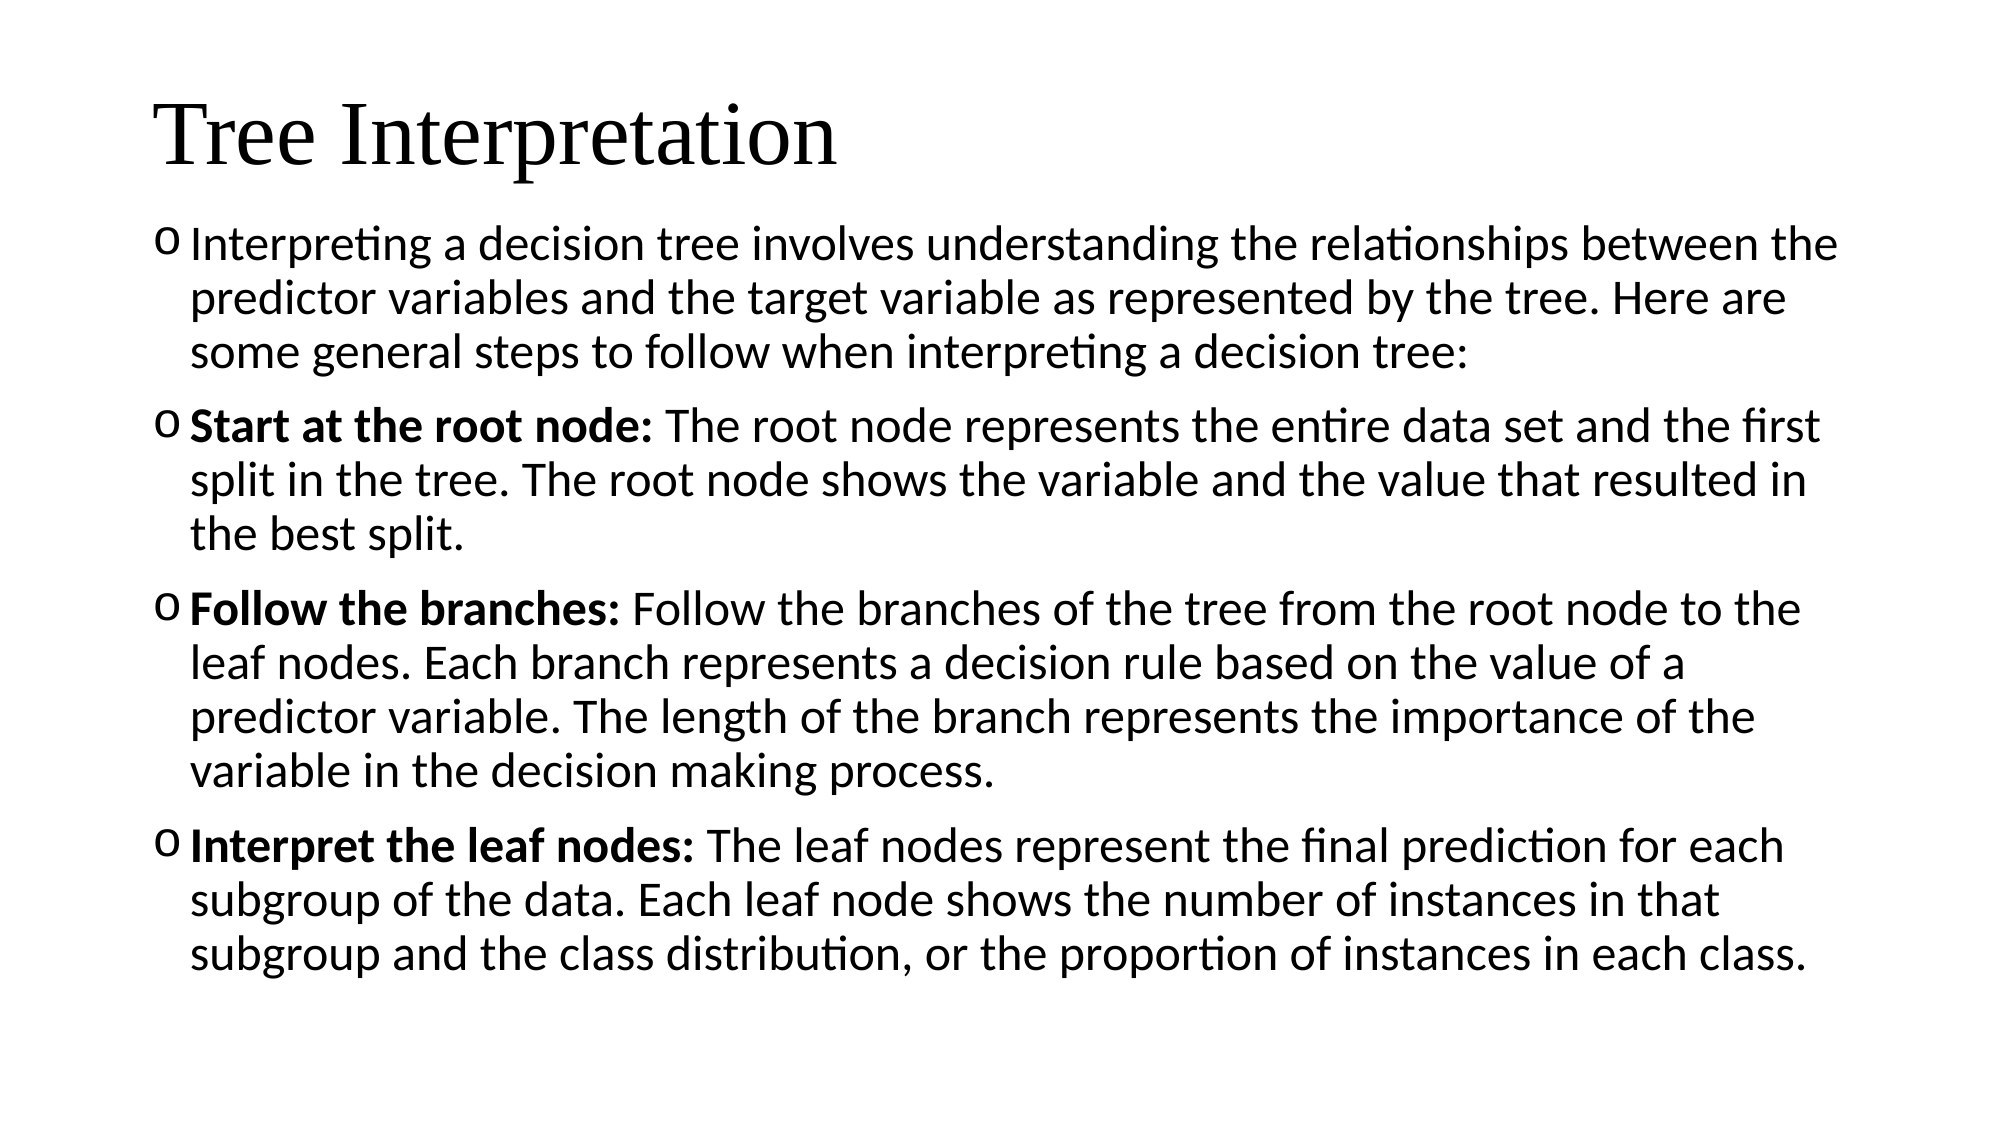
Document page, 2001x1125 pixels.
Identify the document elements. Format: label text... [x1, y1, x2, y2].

title Tree Interpretation [137, 59, 1863, 209]
list Interpreting a decision tree involves understanding the relationships between the predictor variables and the target variable as represented by the tree. Here are some general steps to follow when interpreting a decision tree: Start at the root node: The root node represents the entire data set and the first split in the tree. The root node shows the variable and the value that resulted in the best split. Follow the branches: Follow the branches of the tree from the root node to the leaf nodes. Each branch represents a decision rule based on the value of a predictor variable. The length of the branch represents the importance of the variable in the decision making process. Interpret the leaf nodes: The leaf nodes represent the final prediction for each subgroup of the data. Each leaf node shows the number of instances in that subgroup and the class distribution, or the proportion of instances in each class. [137, 209, 1863, 1014]
